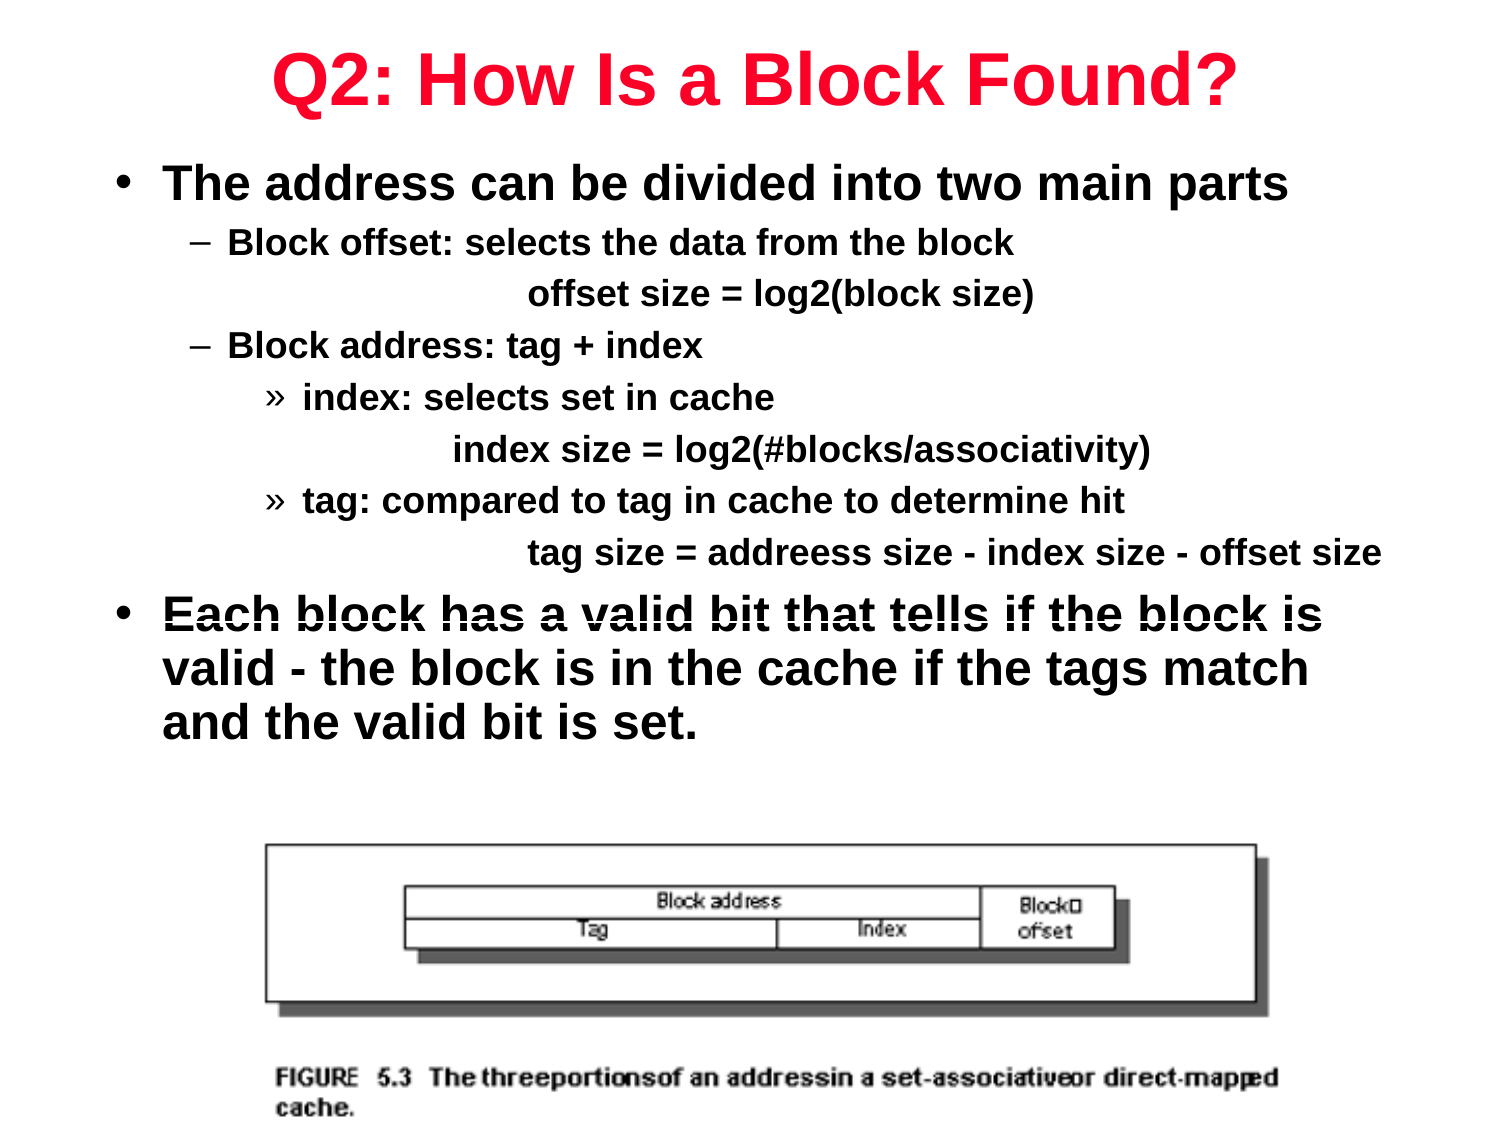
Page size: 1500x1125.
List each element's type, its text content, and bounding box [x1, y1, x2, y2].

picture [249, 774, 1296, 1125]
list The address can be divided into two main parts Block offset: selects the data from the block offset size = log2(block size) Block address: tag + index index: selects set in cache index size = log2(#blocks/associativity) tag: compared to tag in cache to determine hit tag size = addreess size - index size - offset size Each block has a valid bit that tells if the block is valid - the block is in the cache if the tags match and the valid bit is set. [99, 149, 1407, 621]
title Q2: How Is a Block Found? [137, 50, 1375, 113]
text_box [54, 621, 1466, 850]
